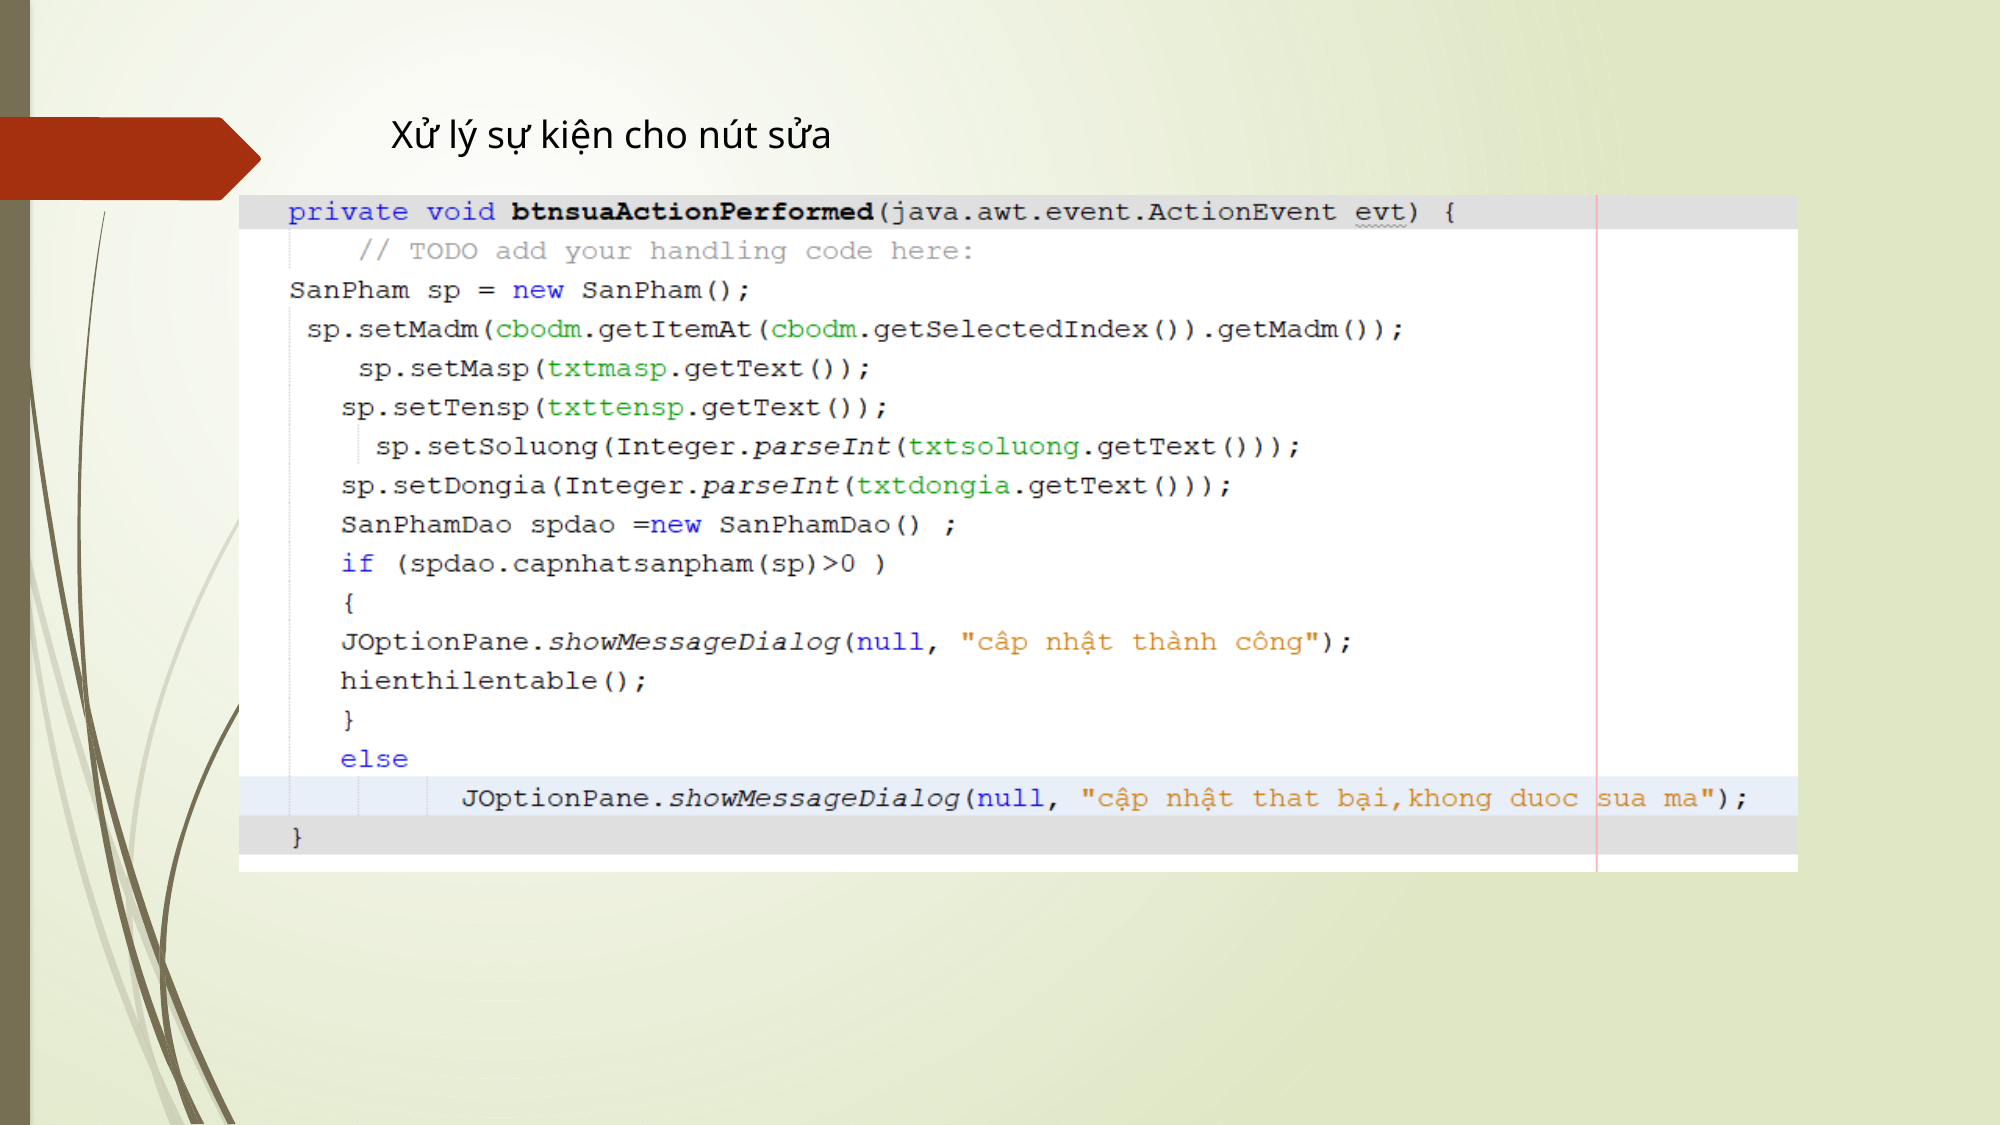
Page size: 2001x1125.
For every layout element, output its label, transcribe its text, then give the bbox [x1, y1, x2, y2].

text_box Xử lý sự kiện cho nút sửa [376, 103, 1003, 164]
picture [239, 194, 1798, 872]
